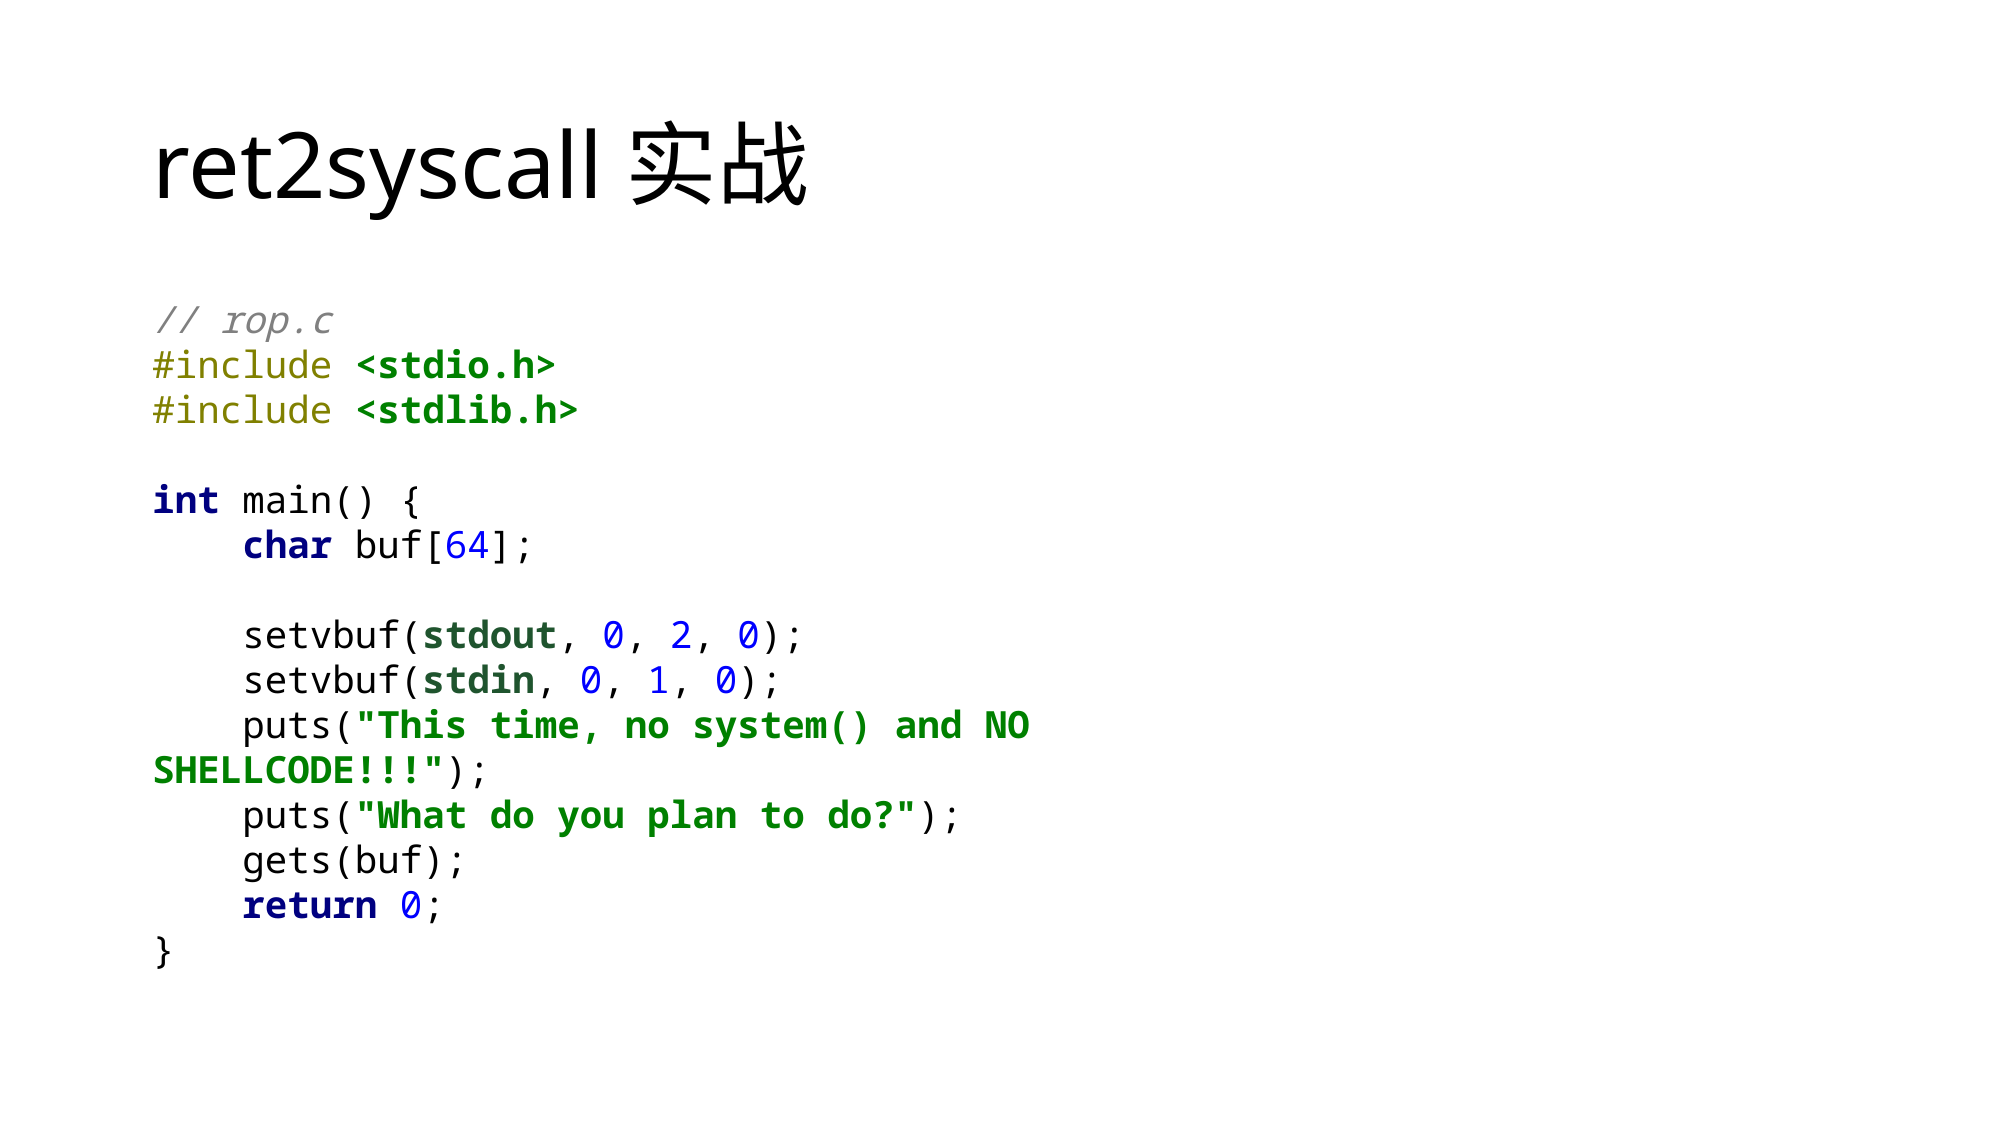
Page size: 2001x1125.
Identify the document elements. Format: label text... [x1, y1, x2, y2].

title ret2syscall实战 [137, 59, 1863, 278]
list // rop.c #include <stdio.h> #include <stdlib.h> int main() { char buf[64]; setvbuf(stdout, 0, 2, 0); setvbuf(stdin, 0, 1, 0); puts("This time, no system() and NO SHELLCODE!!!"); puts("What do you plan to do?"); gets(buf); return 0; } [137, 288, 1311, 1024]
